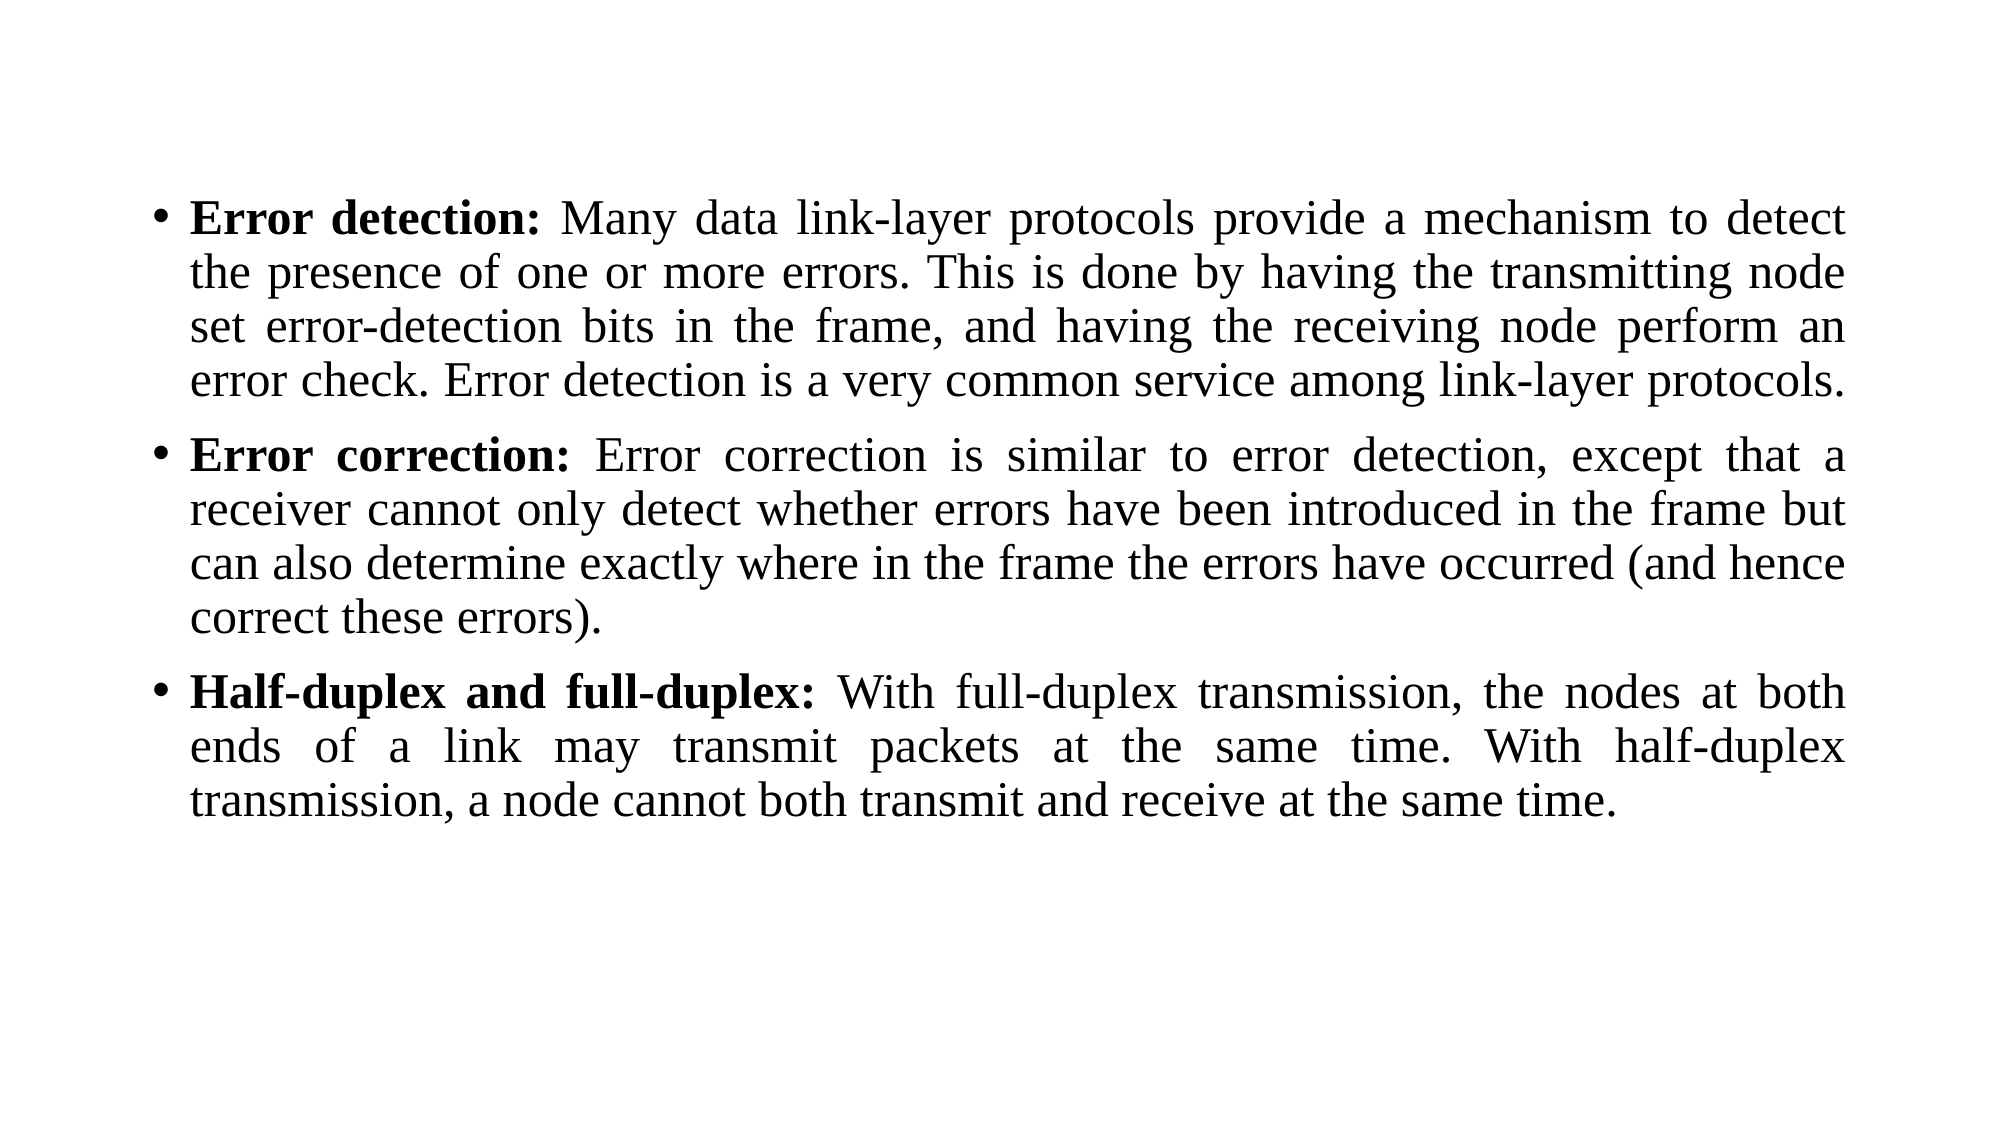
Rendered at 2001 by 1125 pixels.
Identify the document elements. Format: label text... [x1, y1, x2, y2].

list Error detection: Many data link-layer protocols provide a mechanism to detect the presence of one or more errors. This is done by having the transmitting node set error-detection bits in the frame, and having the receiving node perform an error check. Error detection is a very common service among link-layer protocols. Error correction: Error correction is similar to error detection, except that a receiver cannot only detect whether errors have been introduced in the frame but can also determine exactly where in the frame the errors have occurred (and hence correct these errors). Half-duplex and full-duplex: With full-duplex transmission, the nodes at both ends of a link may transmit packets at the same time. With half-duplex transmission, a node cannot both transmit and receive at the same time. [137, 183, 1863, 1014]
